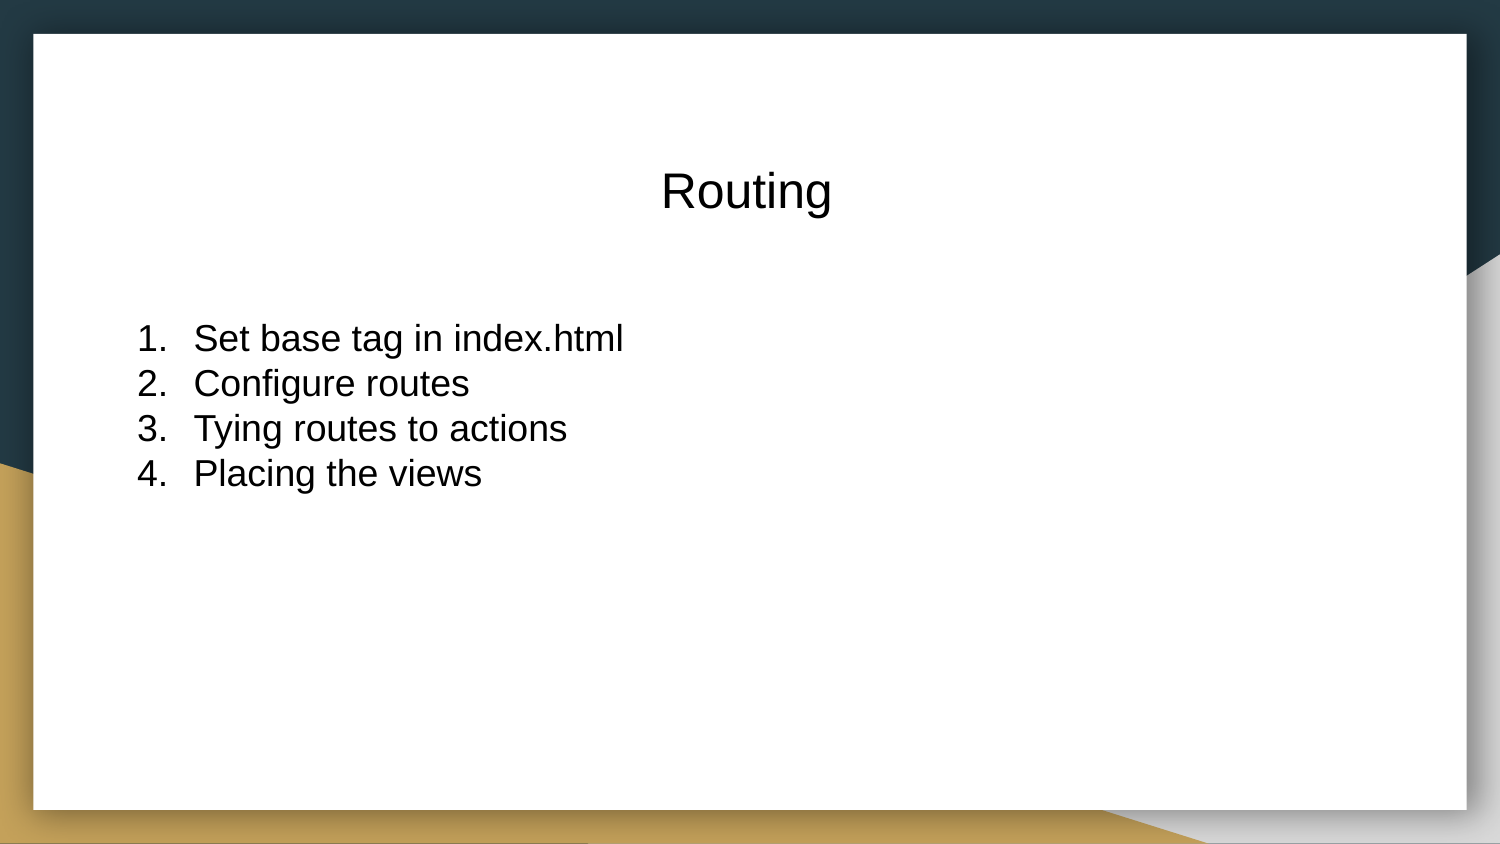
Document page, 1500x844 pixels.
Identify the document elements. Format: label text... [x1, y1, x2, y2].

text_box [329, 677, 1488, 813]
text_box Routing Set base tag in index.html Configure routes Tying routes to actions Placing the views [103, 143, 1391, 749]
